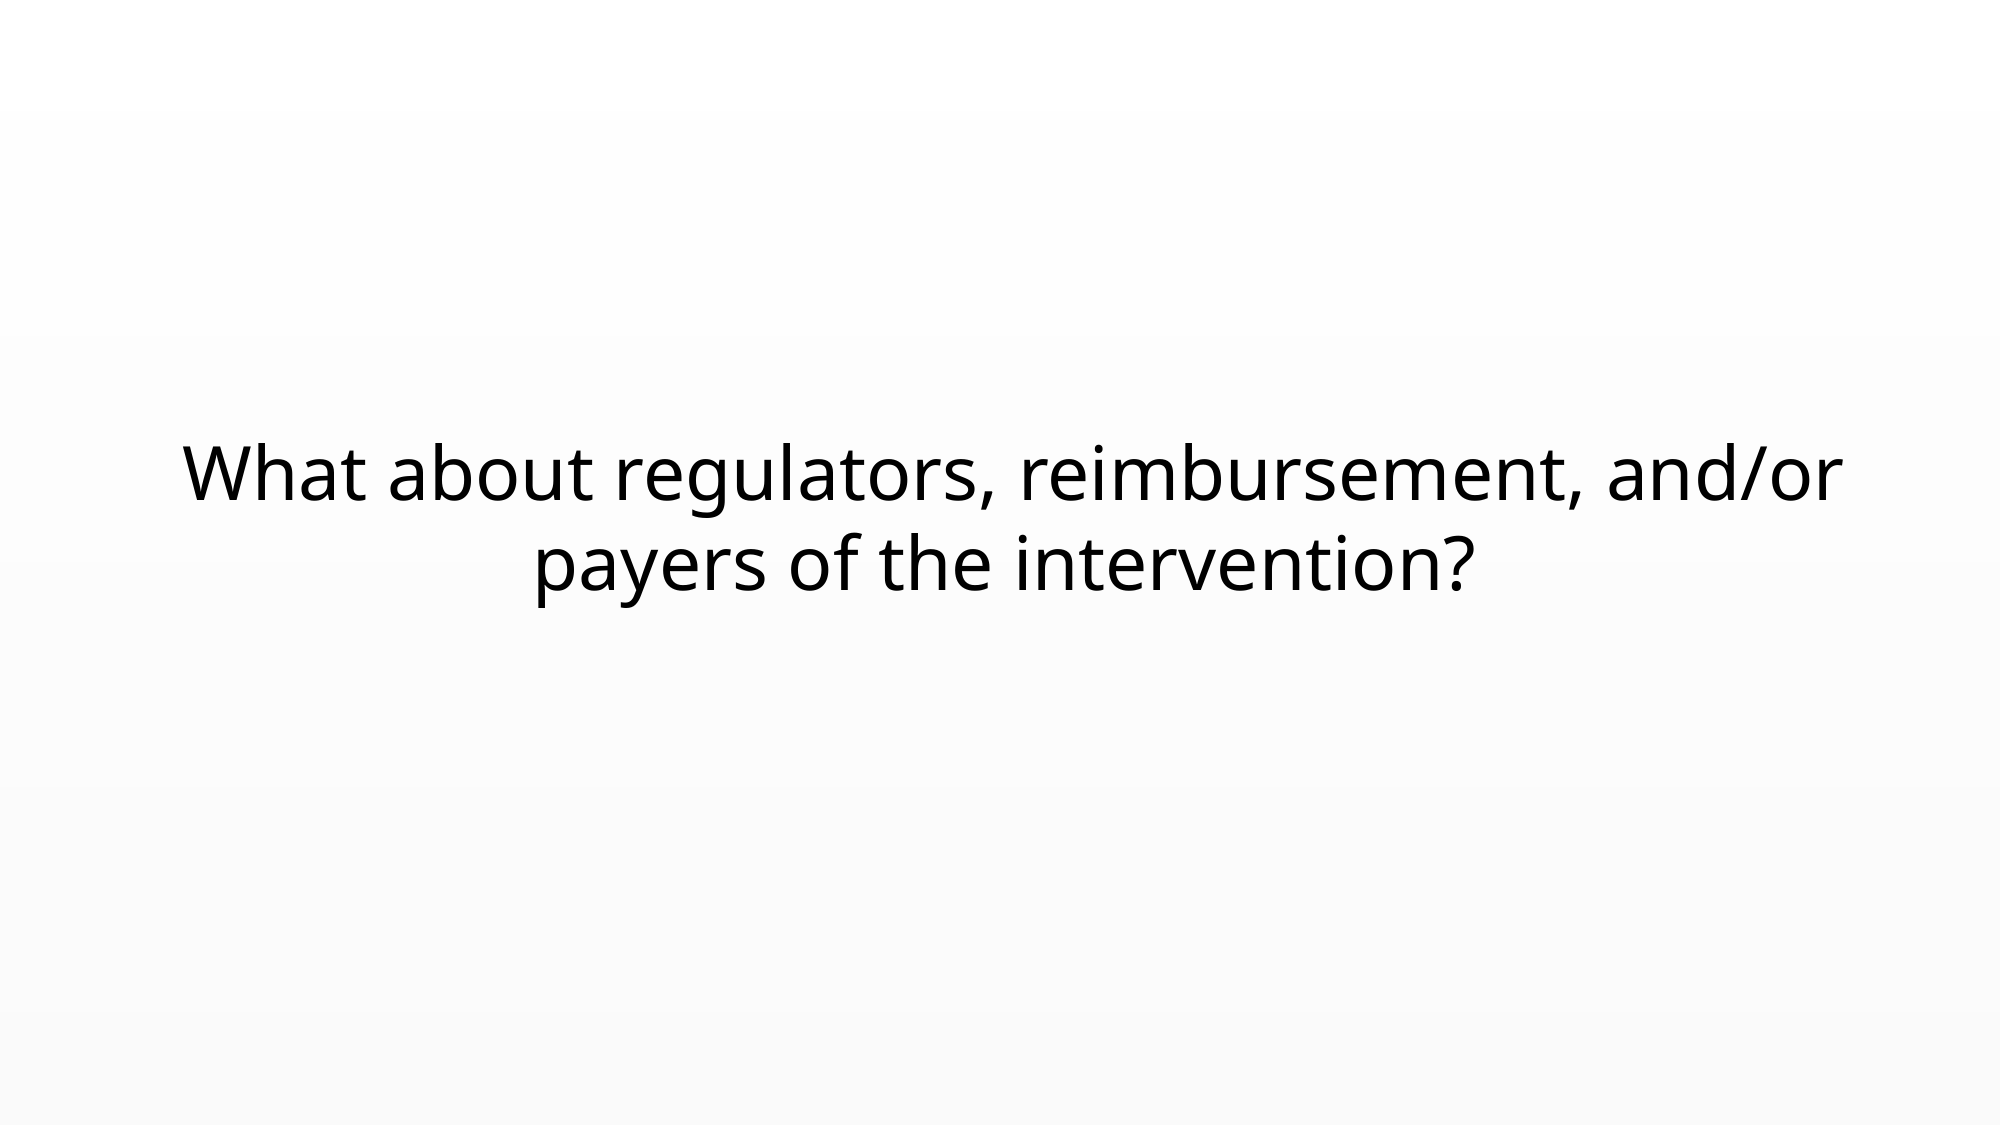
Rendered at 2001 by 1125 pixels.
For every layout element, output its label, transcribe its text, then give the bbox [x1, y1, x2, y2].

text_box What about regulators, reimbursement, and/or payers of the intervention? [95, 417, 1934, 613]
